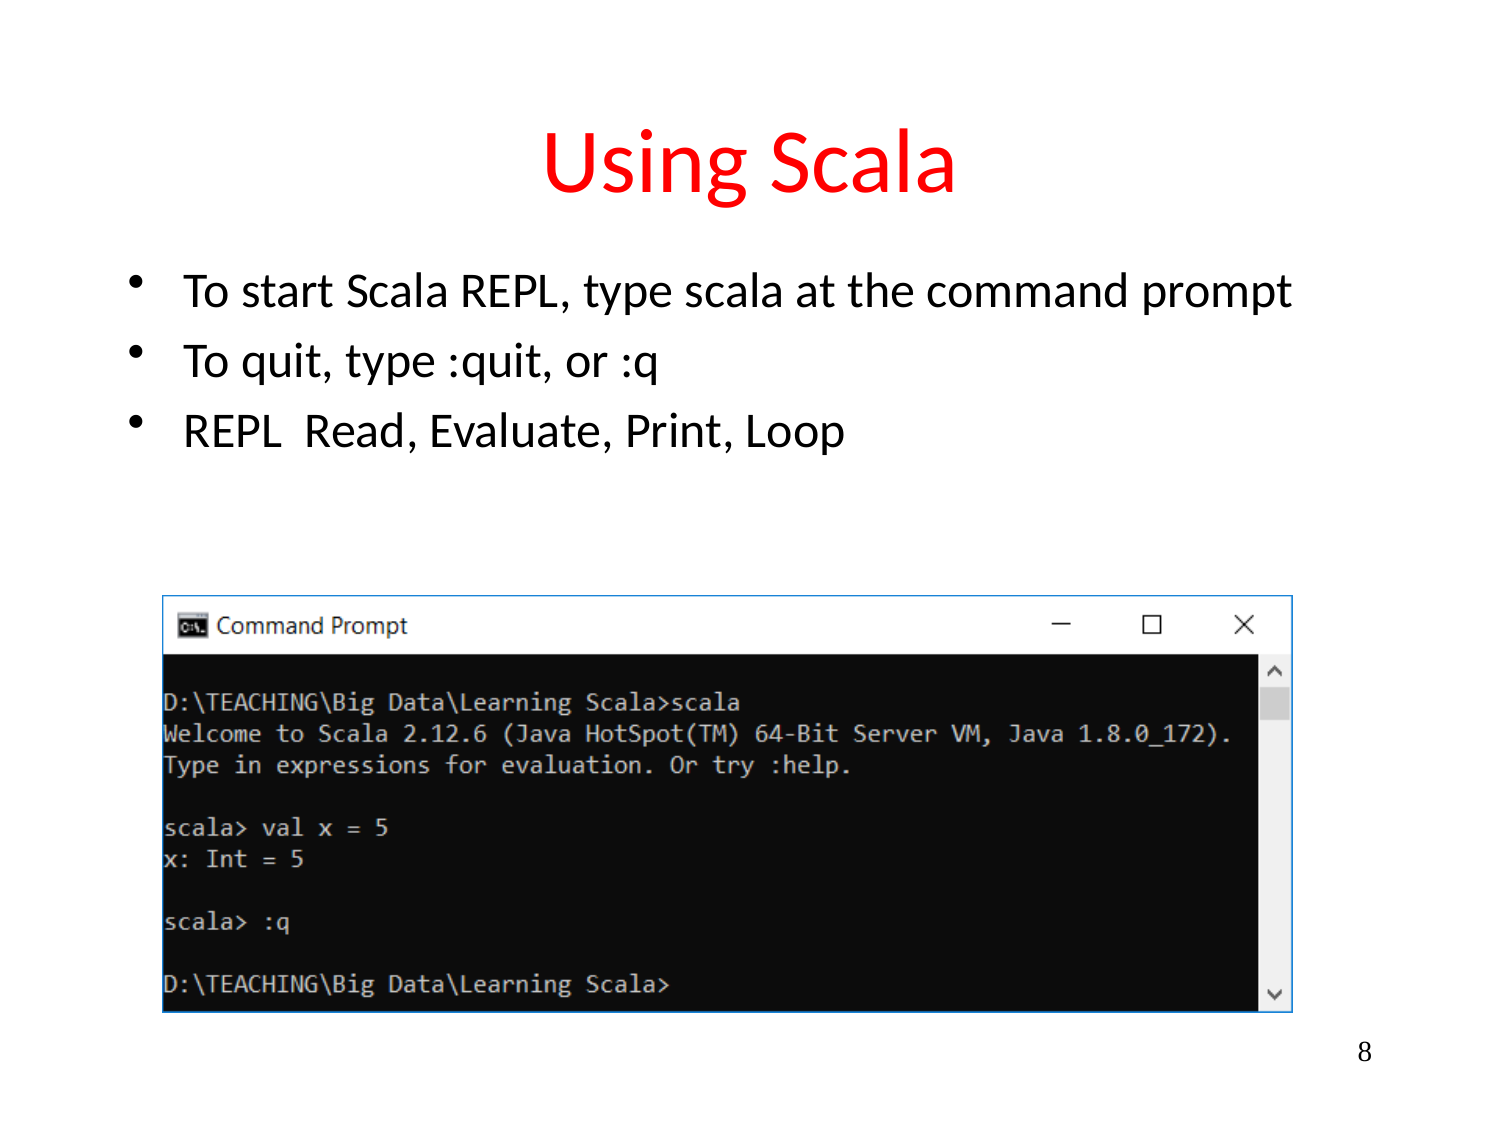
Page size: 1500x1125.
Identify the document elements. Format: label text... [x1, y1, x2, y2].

slide_number 8 [1074, 1024, 1388, 1101]
picture [162, 595, 1293, 1013]
title Using Scala [112, 87, 1388, 226]
